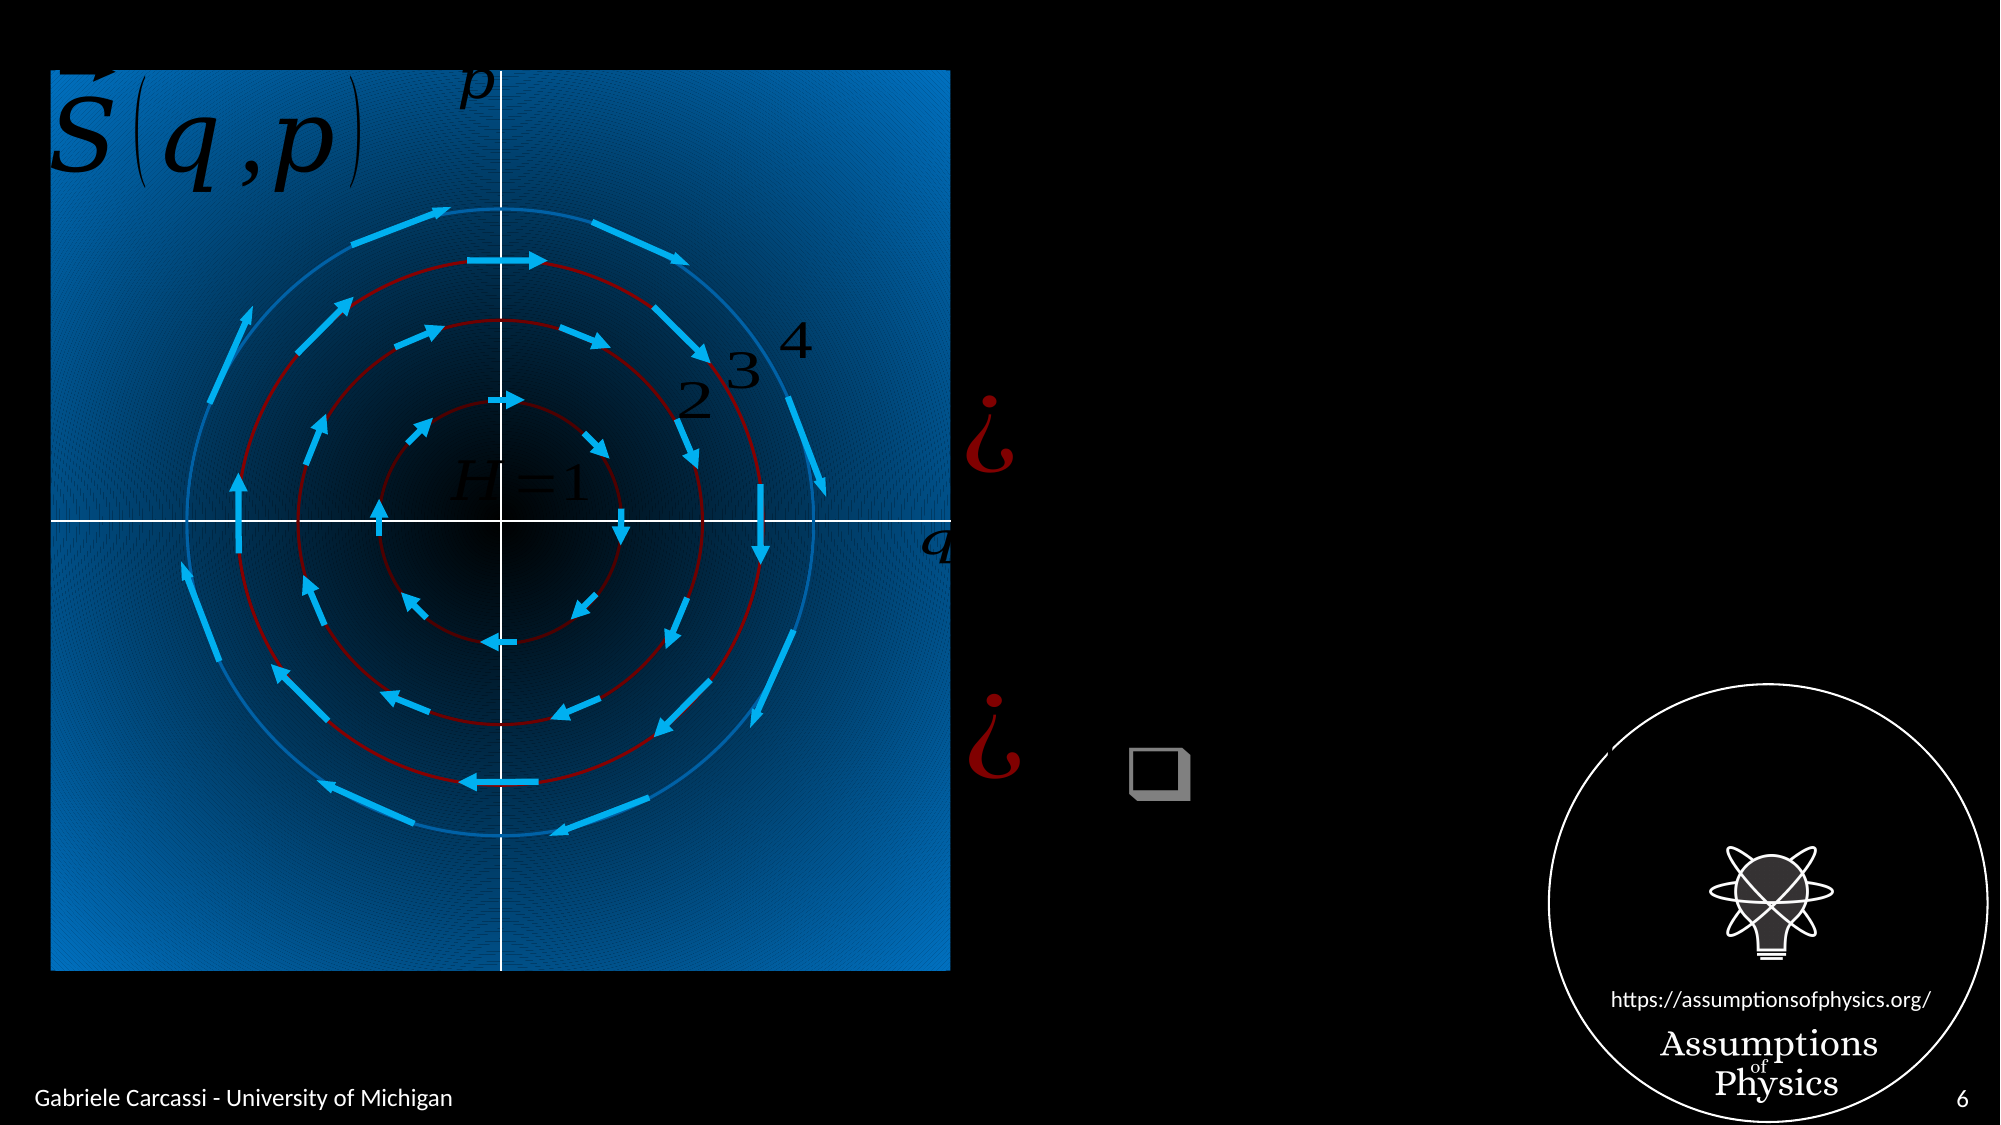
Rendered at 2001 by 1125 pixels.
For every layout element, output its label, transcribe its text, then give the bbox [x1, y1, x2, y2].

slide_number 6 [1893, 1078, 1985, 1116]
picture [1709, 846, 1834, 960]
picture [1660, 1029, 1877, 1103]
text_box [50, 50, 958, 971]
footer Gabriele Carcassi - University of Michigan [19, 1077, 999, 1116]
